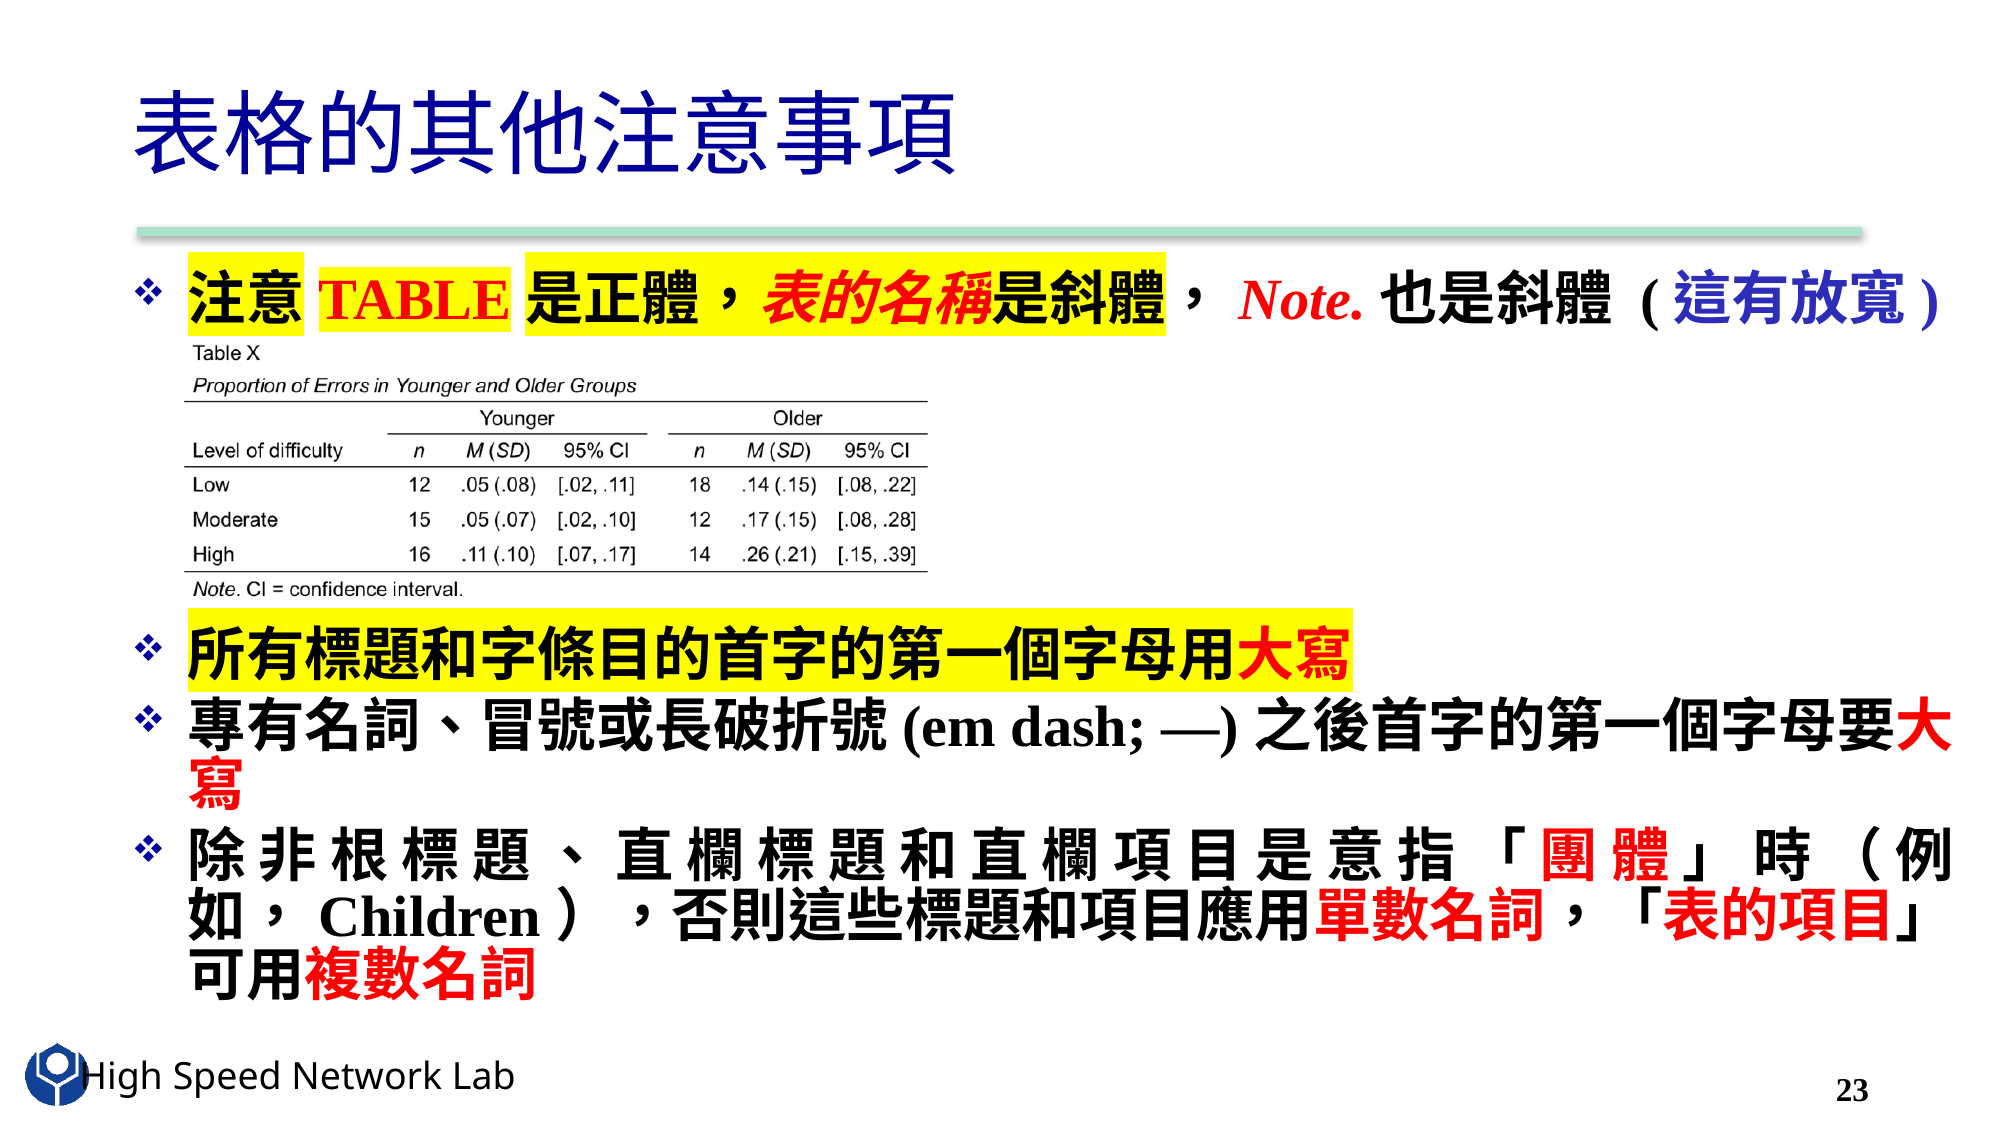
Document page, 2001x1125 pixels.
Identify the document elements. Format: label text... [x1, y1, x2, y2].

slide_number 23 [1820, 1059, 1969, 1106]
picture [184, 333, 929, 614]
list 注意TABLE是正體，表的名稱是斜體，Note.也是斜體 (這有放寬) 所有標題和字條目的首字的第一個字母用大寫 專有名詞、冒號或長破折號(em dash; —)之後首字的第一個字母要大寫 除非根標題、直欄標題和直欄項目是意指「團體」時（例如，Children），否則這些標題和項目應用單數名詞，「表的項目」可用複數名詞 [116, 264, 1969, 1027]
title 表格的其他注意事項 [116, 37, 1817, 225]
picture [25, 1043, 89, 1106]
